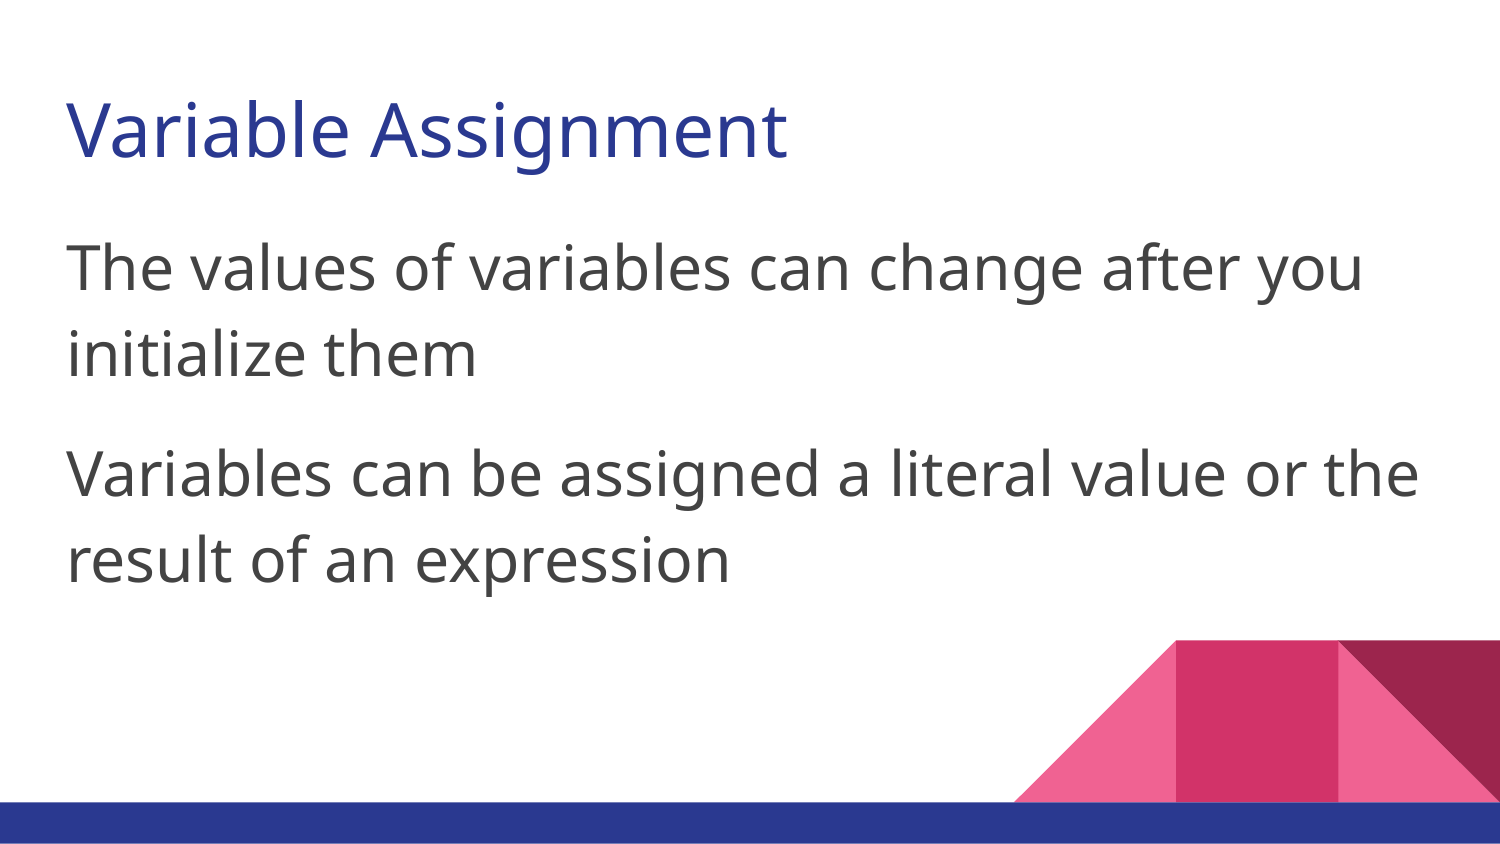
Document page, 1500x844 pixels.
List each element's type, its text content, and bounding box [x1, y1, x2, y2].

title Variable Assignment [51, 67, 1449, 167]
list The values of variables can change after you initialize them Variables can be assigned a literal value or the result of an expression [51, 201, 1449, 750]
